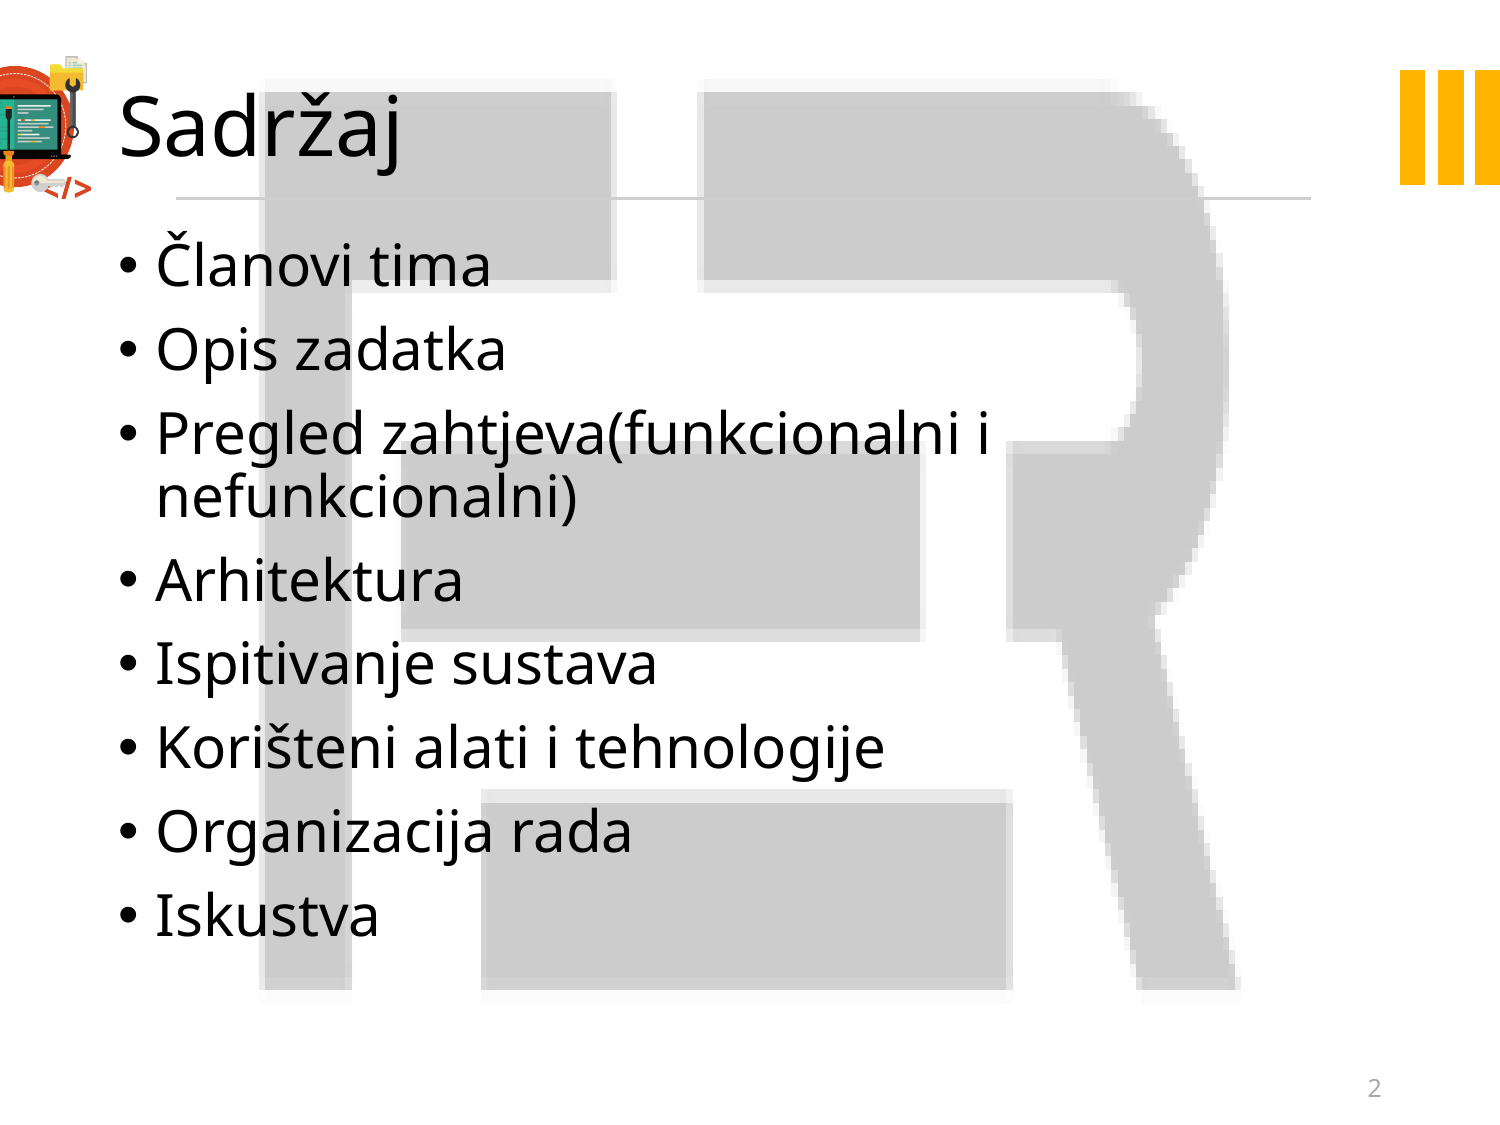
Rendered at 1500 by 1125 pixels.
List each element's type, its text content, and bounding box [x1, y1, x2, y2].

title Sadržaj [103, 59, 1397, 199]
slide_number 2 [1310, 1065, 1397, 1125]
picture [0, 56, 91, 199]
list Članovi tima Opis zadatka Pregled zahtjeva(funkcionalni i nefunkcionalni) Arhitektura Ispitivanje sustava Korišteni alati i tehnologije Organizacija rada Iskustva [103, 228, 1397, 1038]
